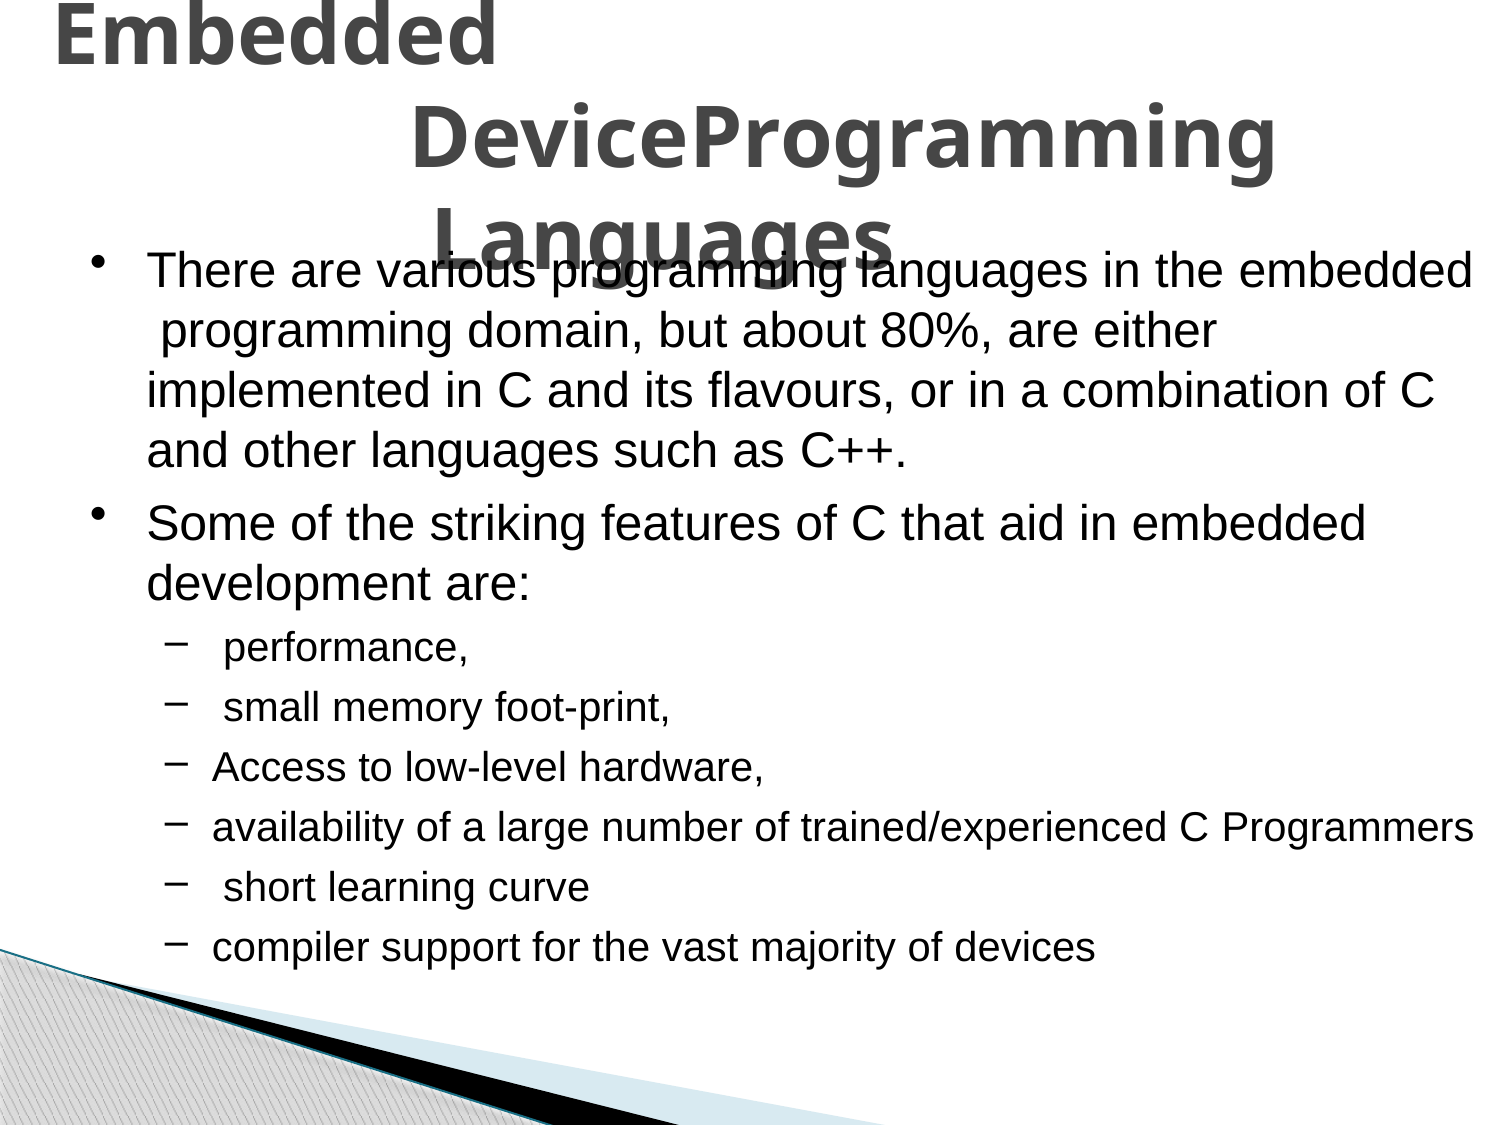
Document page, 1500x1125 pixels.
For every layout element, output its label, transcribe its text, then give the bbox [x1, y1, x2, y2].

title Embedded DeviceProgramming Languages [50, 0, 1294, 287]
text_box There are various programming languages in the embedded programming domain, but about 80%, are either implemented in C and its flavours, or in a combination of C and other languages such as C++. Some of the striking features of C that aid in embedded development are: performance, small memory foot-print, Access to low-level hardware, availability of a large number of trained/experienced C Programmers short learning curve compiler support for the vast majority of devices [87, 235, 1481, 971]
